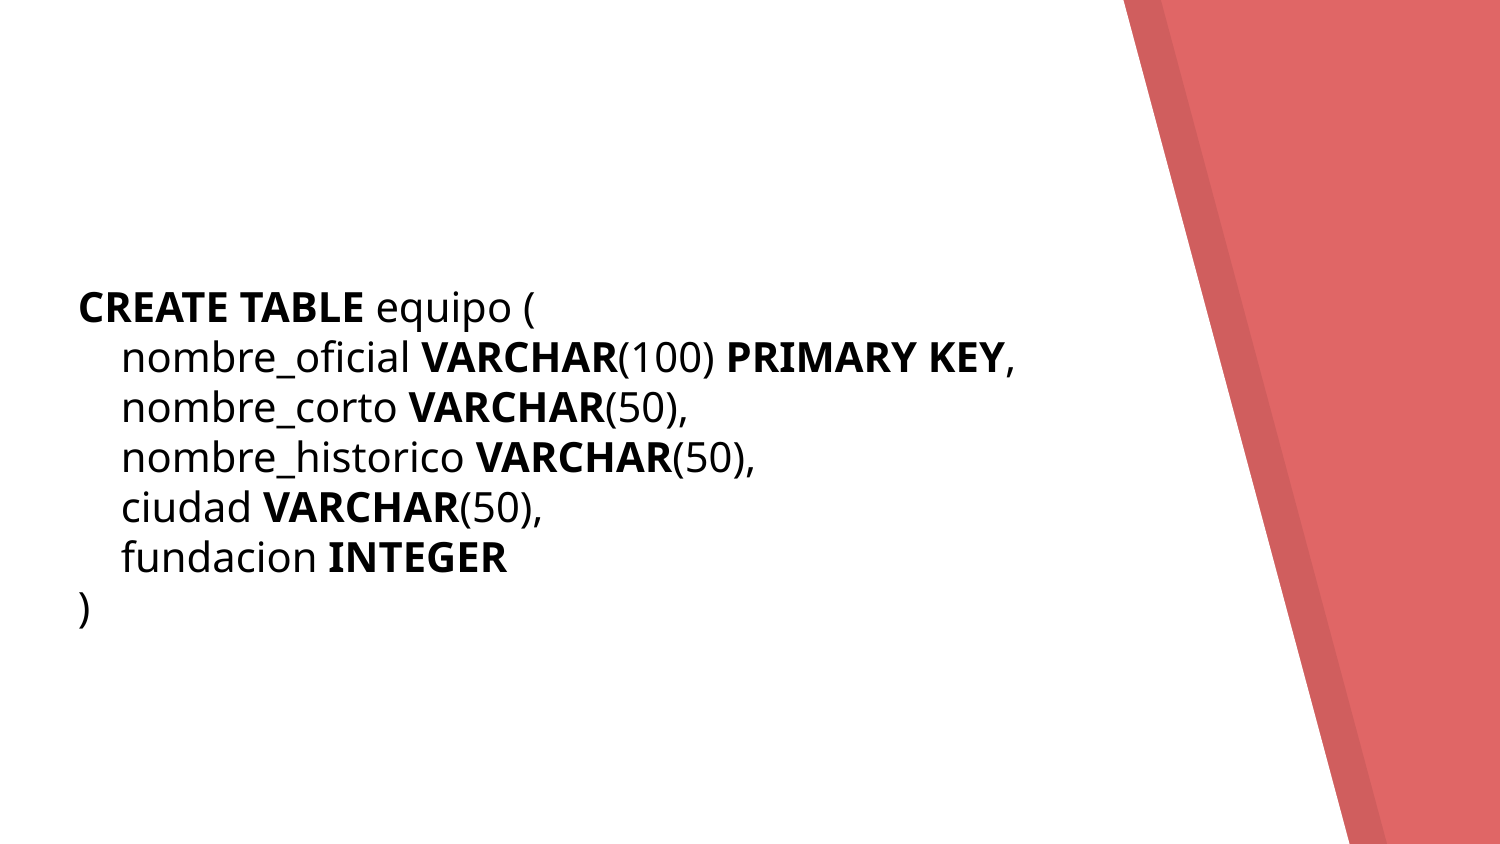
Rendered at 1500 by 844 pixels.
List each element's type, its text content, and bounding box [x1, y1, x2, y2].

list CREATE TABLE equipo ( nombre_oficial VARCHAR(100) PRIMARY KEY, nombre_corto VARCHAR(50), nombre_historico VARCHAR(50), ciudad VARCHAR(50), fundacion INTEGER ) [62, 248, 1347, 646]
